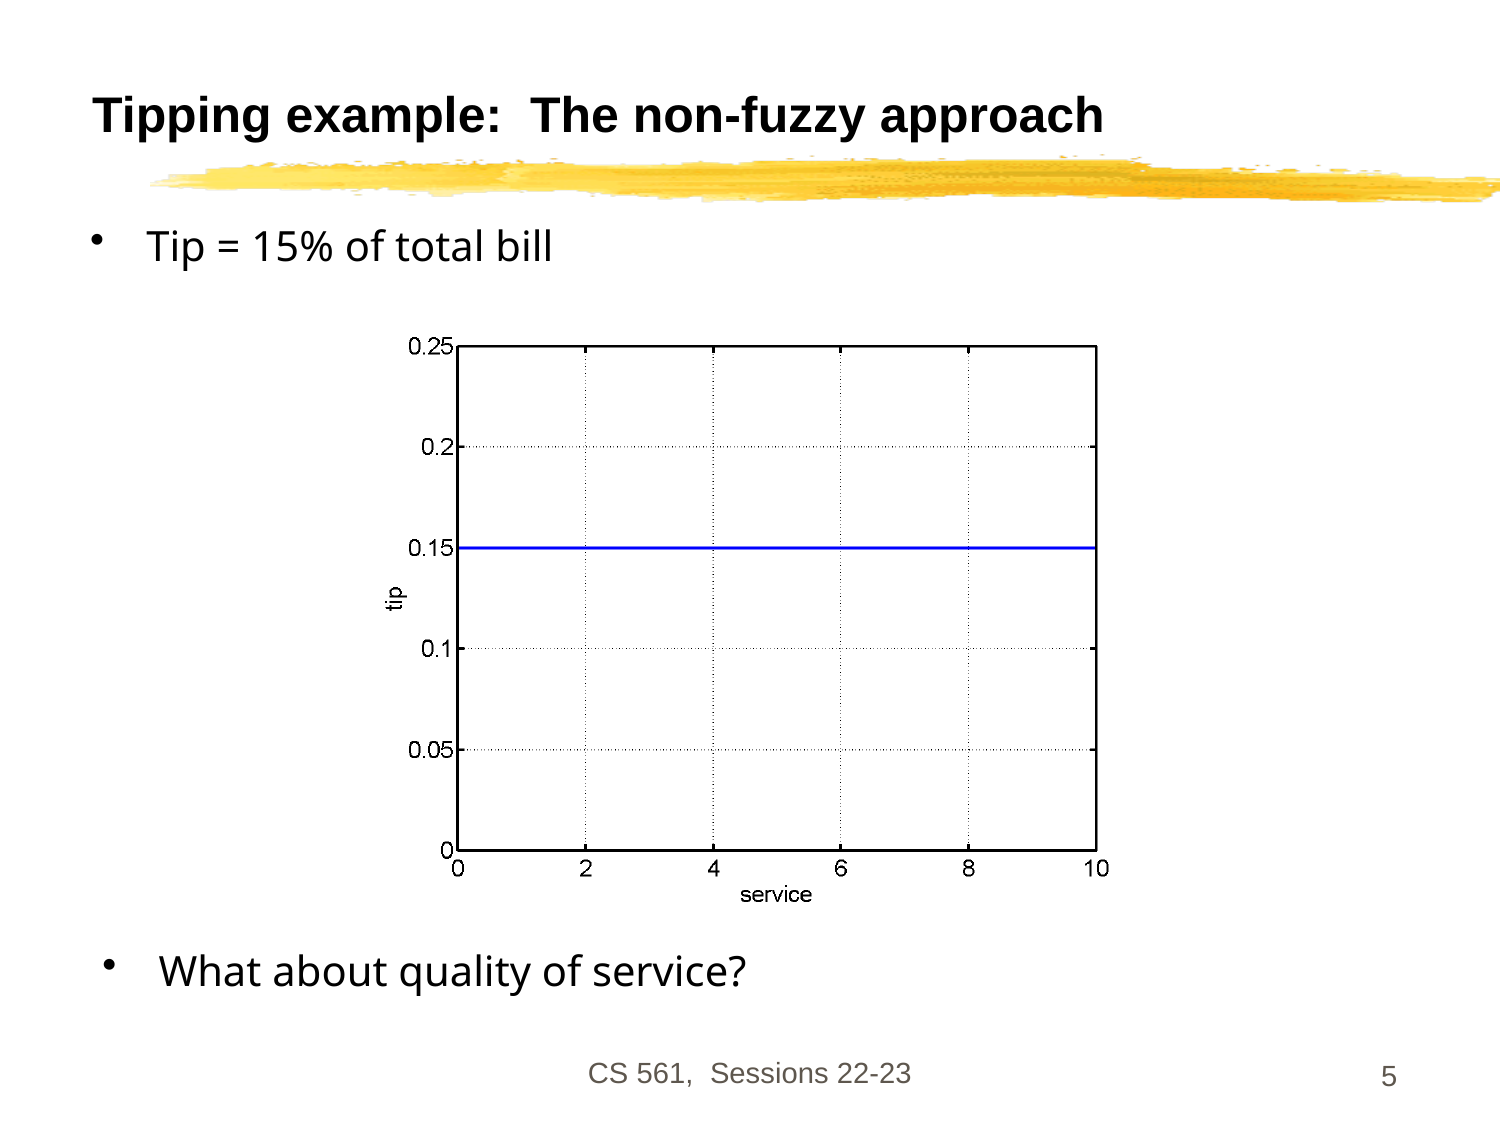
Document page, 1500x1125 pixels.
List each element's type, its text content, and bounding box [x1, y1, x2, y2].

title Tipping example: The non-fuzzy approach [76, 37, 1415, 151]
text_box What about quality of service? [87, 937, 1430, 1025]
slide_number 5 [1099, 1025, 1413, 1101]
picture [349, 299, 1176, 919]
list Tip = 15% of total bill [74, 212, 1417, 301]
footer CS 561, Sessions 22-23 [512, 1025, 988, 1098]
picture [150, 149, 1500, 213]
